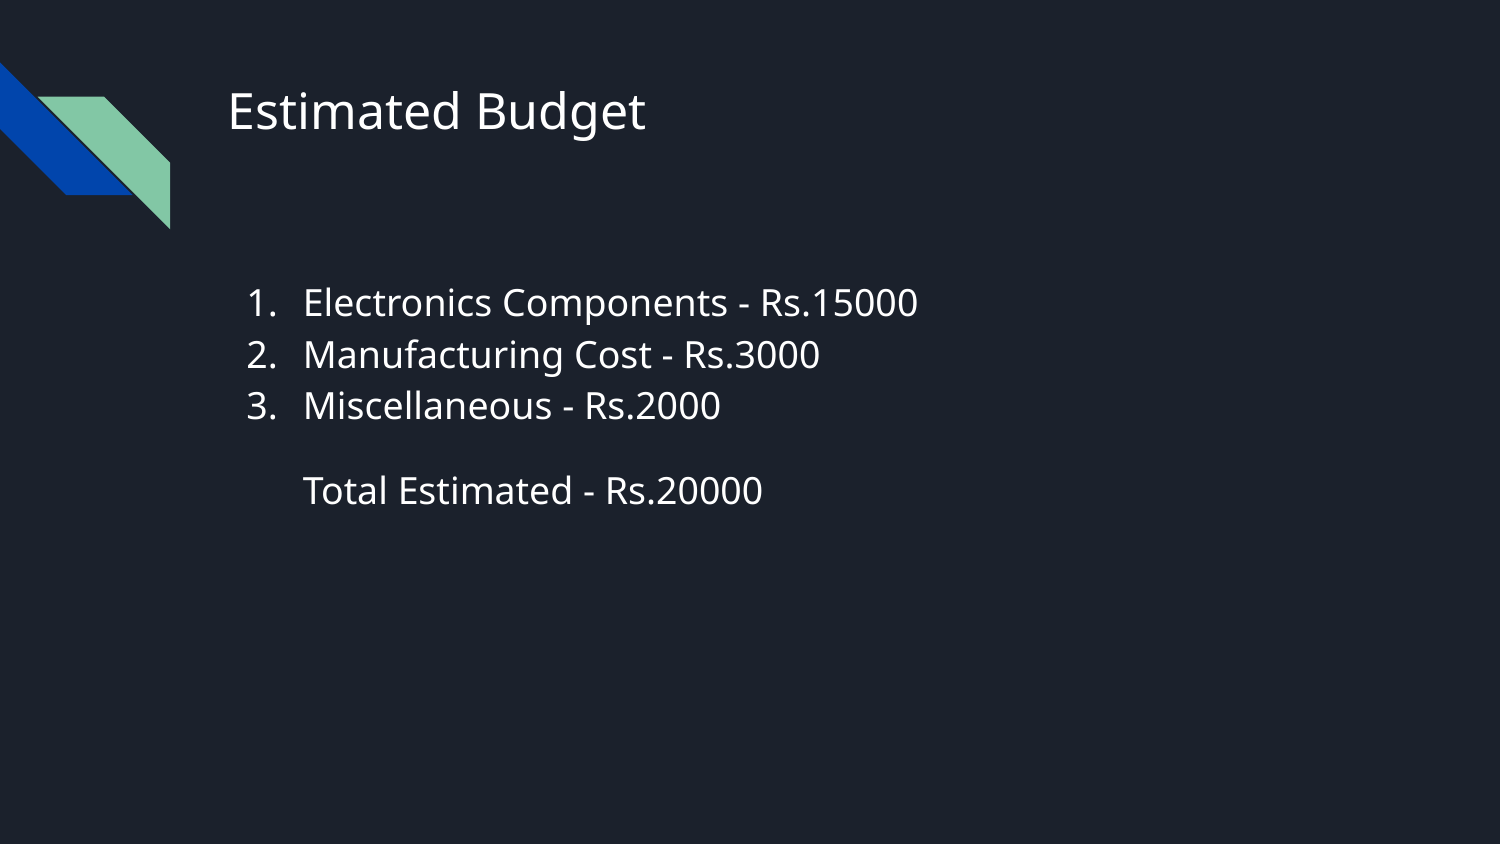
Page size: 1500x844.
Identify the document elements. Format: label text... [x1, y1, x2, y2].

title Estimated Budget [212, 64, 1368, 215]
list Electronics Components - Rs.15000 Manufacturing Cost - Rs.3000 Miscellaneous - Rs.2000 Total Estimated - Rs.20000 [212, 257, 1368, 735]
